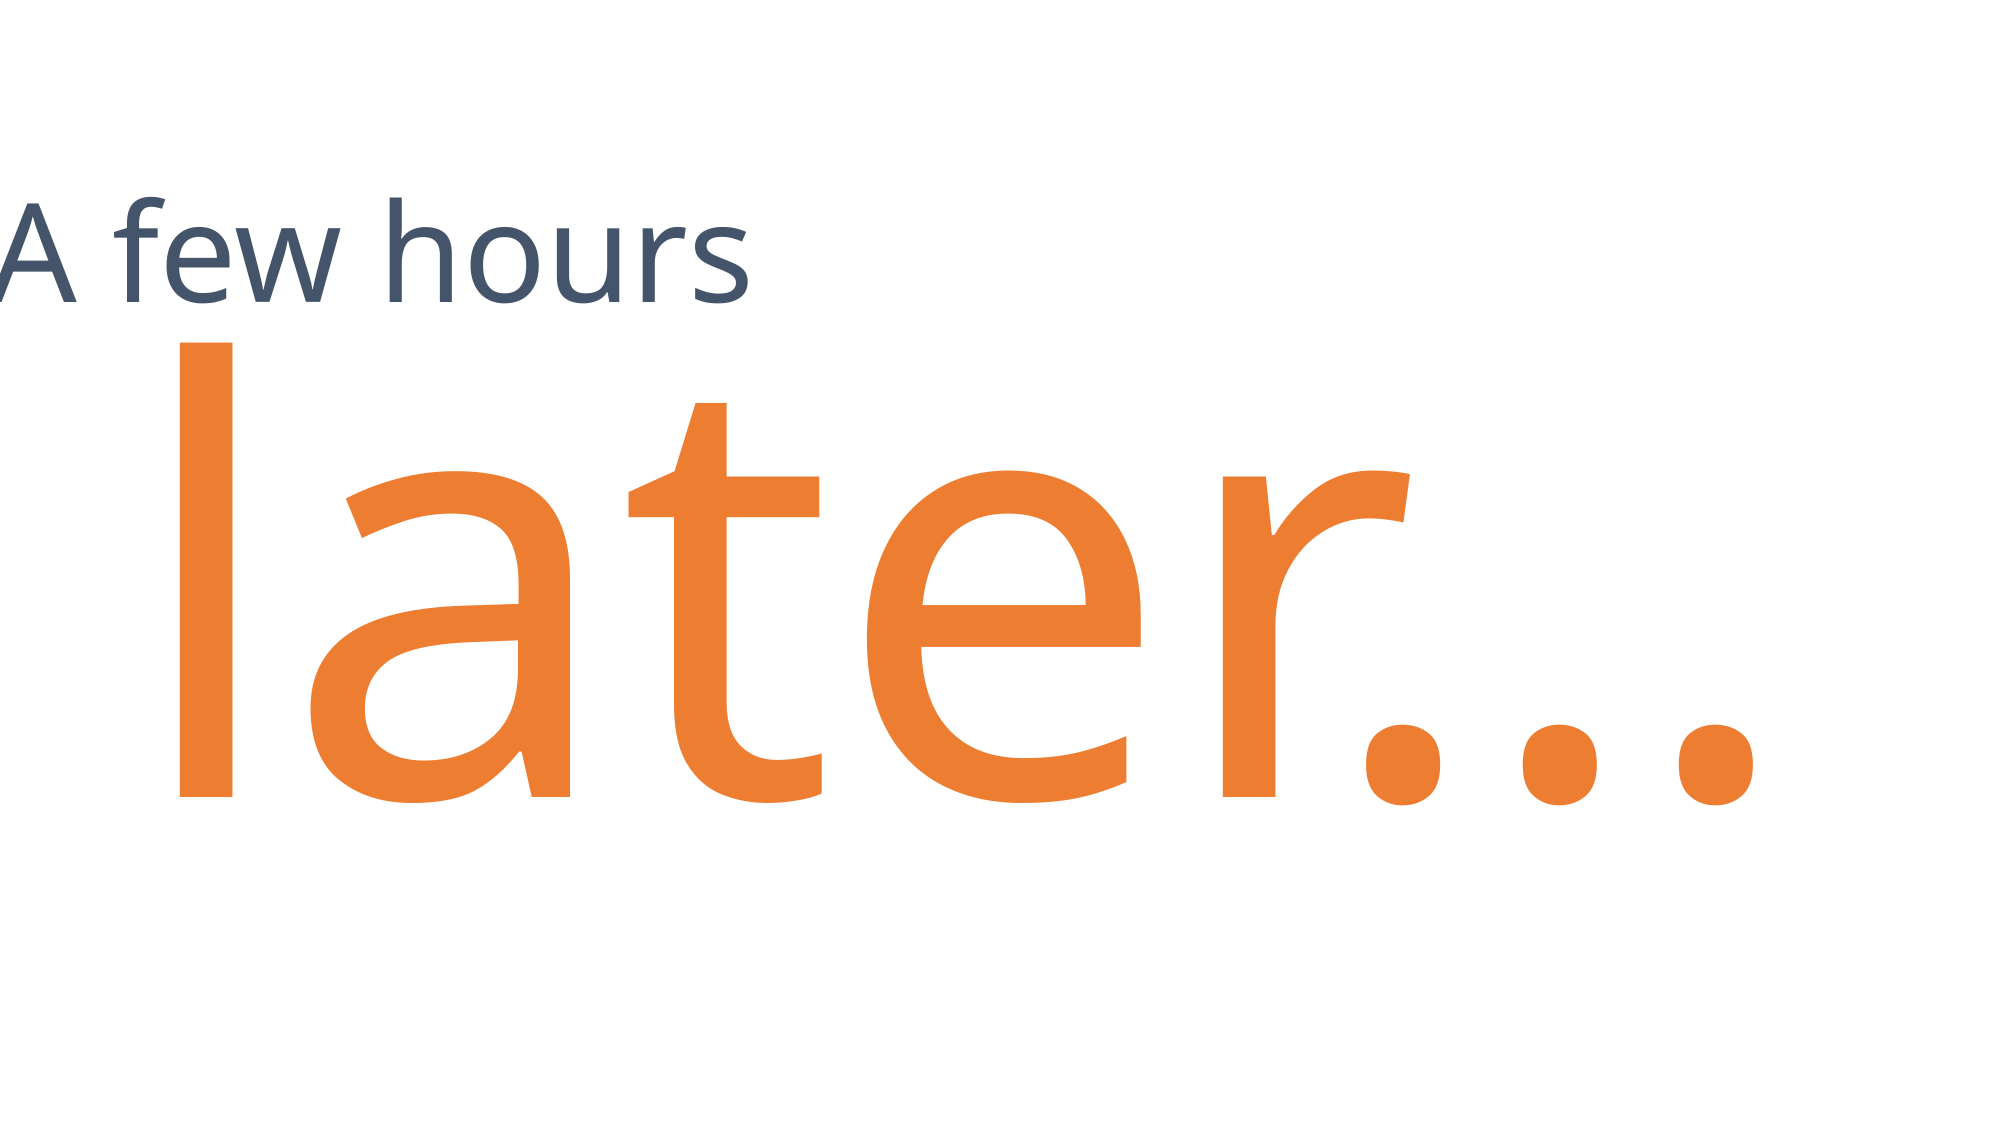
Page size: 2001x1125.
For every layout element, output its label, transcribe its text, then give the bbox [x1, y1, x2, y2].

text_box A few hours [0, 157, 770, 338]
text_box later… [114, 192, 1967, 925]
